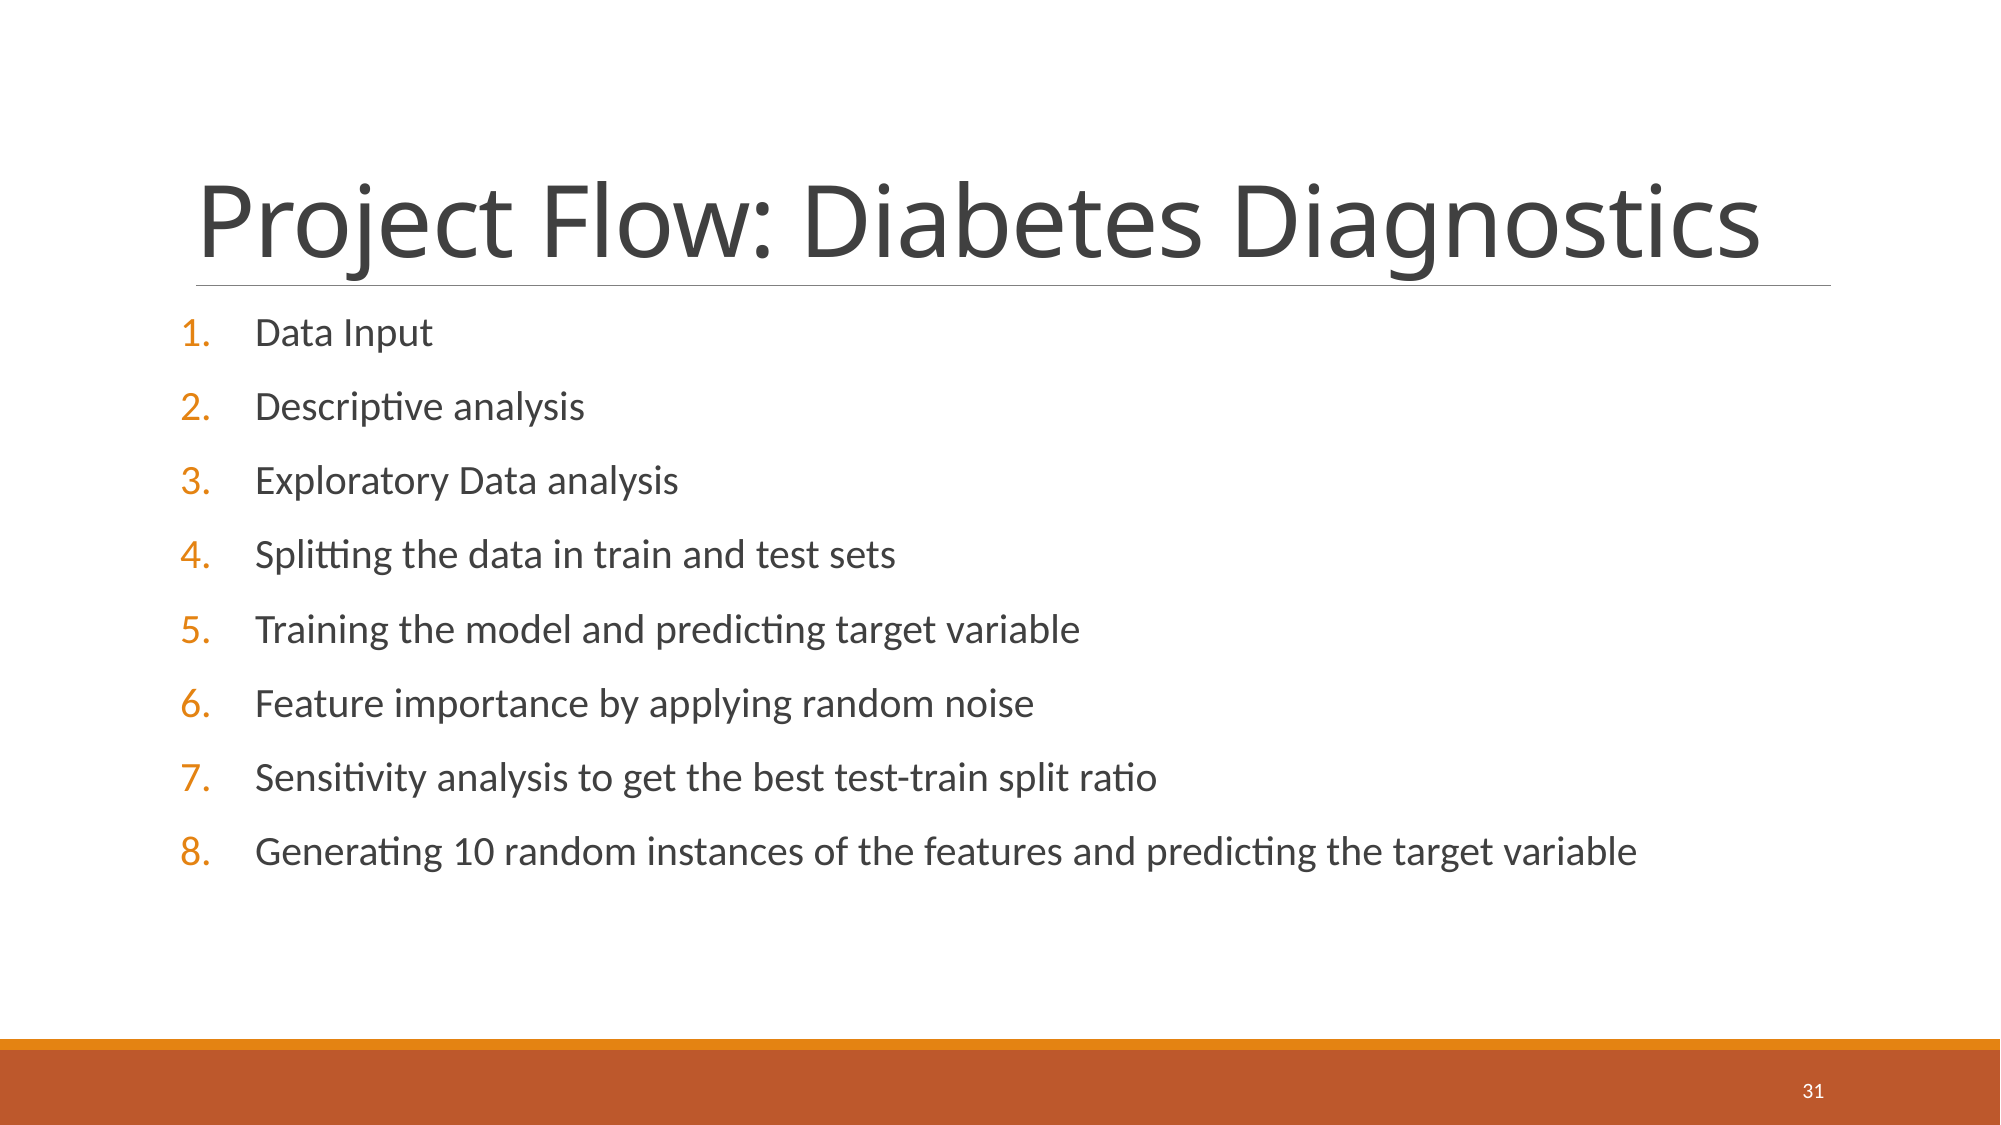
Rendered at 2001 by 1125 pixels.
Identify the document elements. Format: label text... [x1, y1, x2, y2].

slide_number 31 [1624, 1059, 1840, 1120]
title Project Flow: Diabetes Diagnostics [180, 47, 1830, 285]
list Data Input Descriptive analysis Exploratory Data analysis Splitting the data in train and test sets Training the model and predicting target variable Feature importance by applying random noise Sensitivity analysis to get the best test-train split ratio Generating 10 random instances of the features and predicting the target variable [180, 302, 1830, 963]
